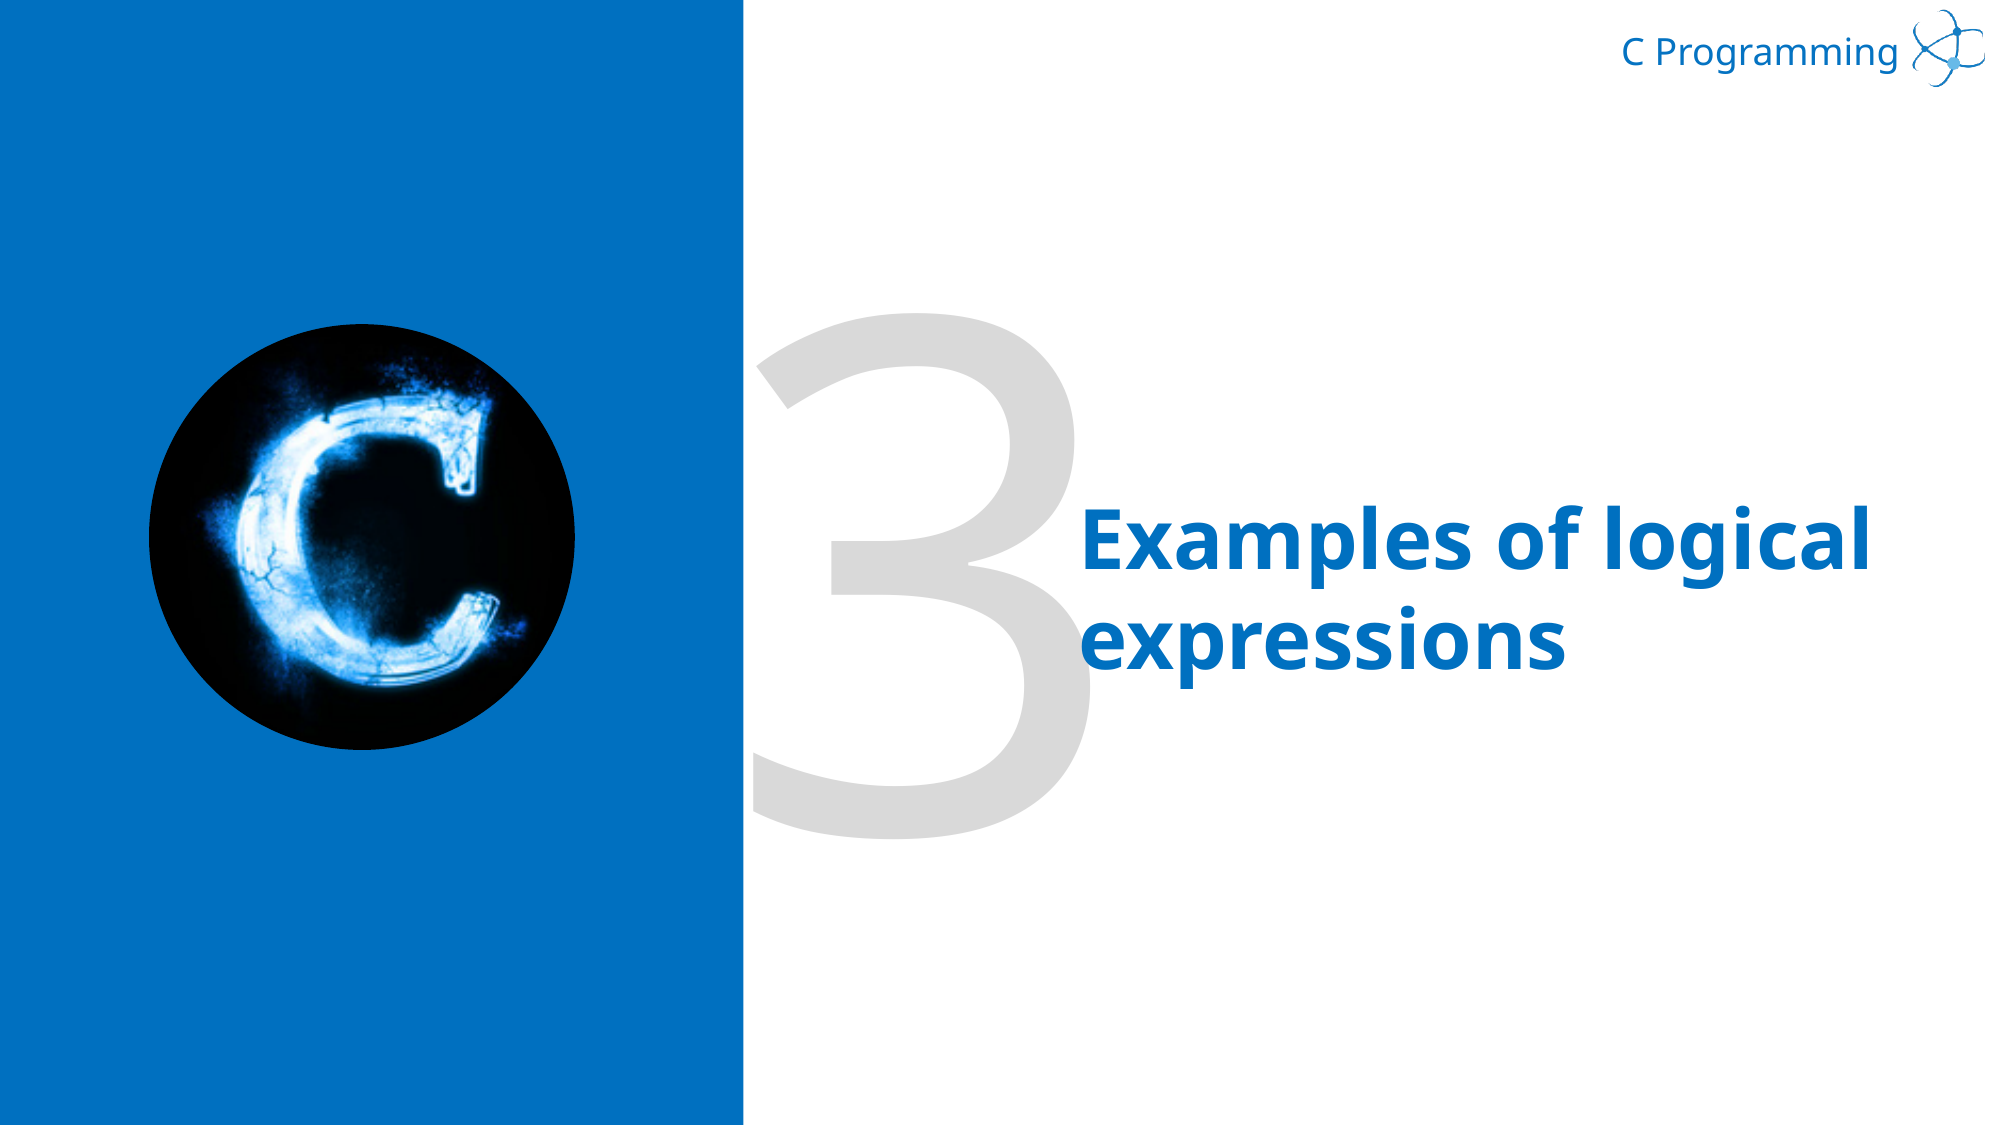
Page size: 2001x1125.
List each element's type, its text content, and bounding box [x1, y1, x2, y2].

picture [148, 324, 575, 750]
text_box Examples of logical expressions [1064, 478, 2000, 694]
text_box [0, 0, 744, 1125]
picture [1828, 1, 2000, 94]
text_box 3 [706, 108, 1046, 984]
